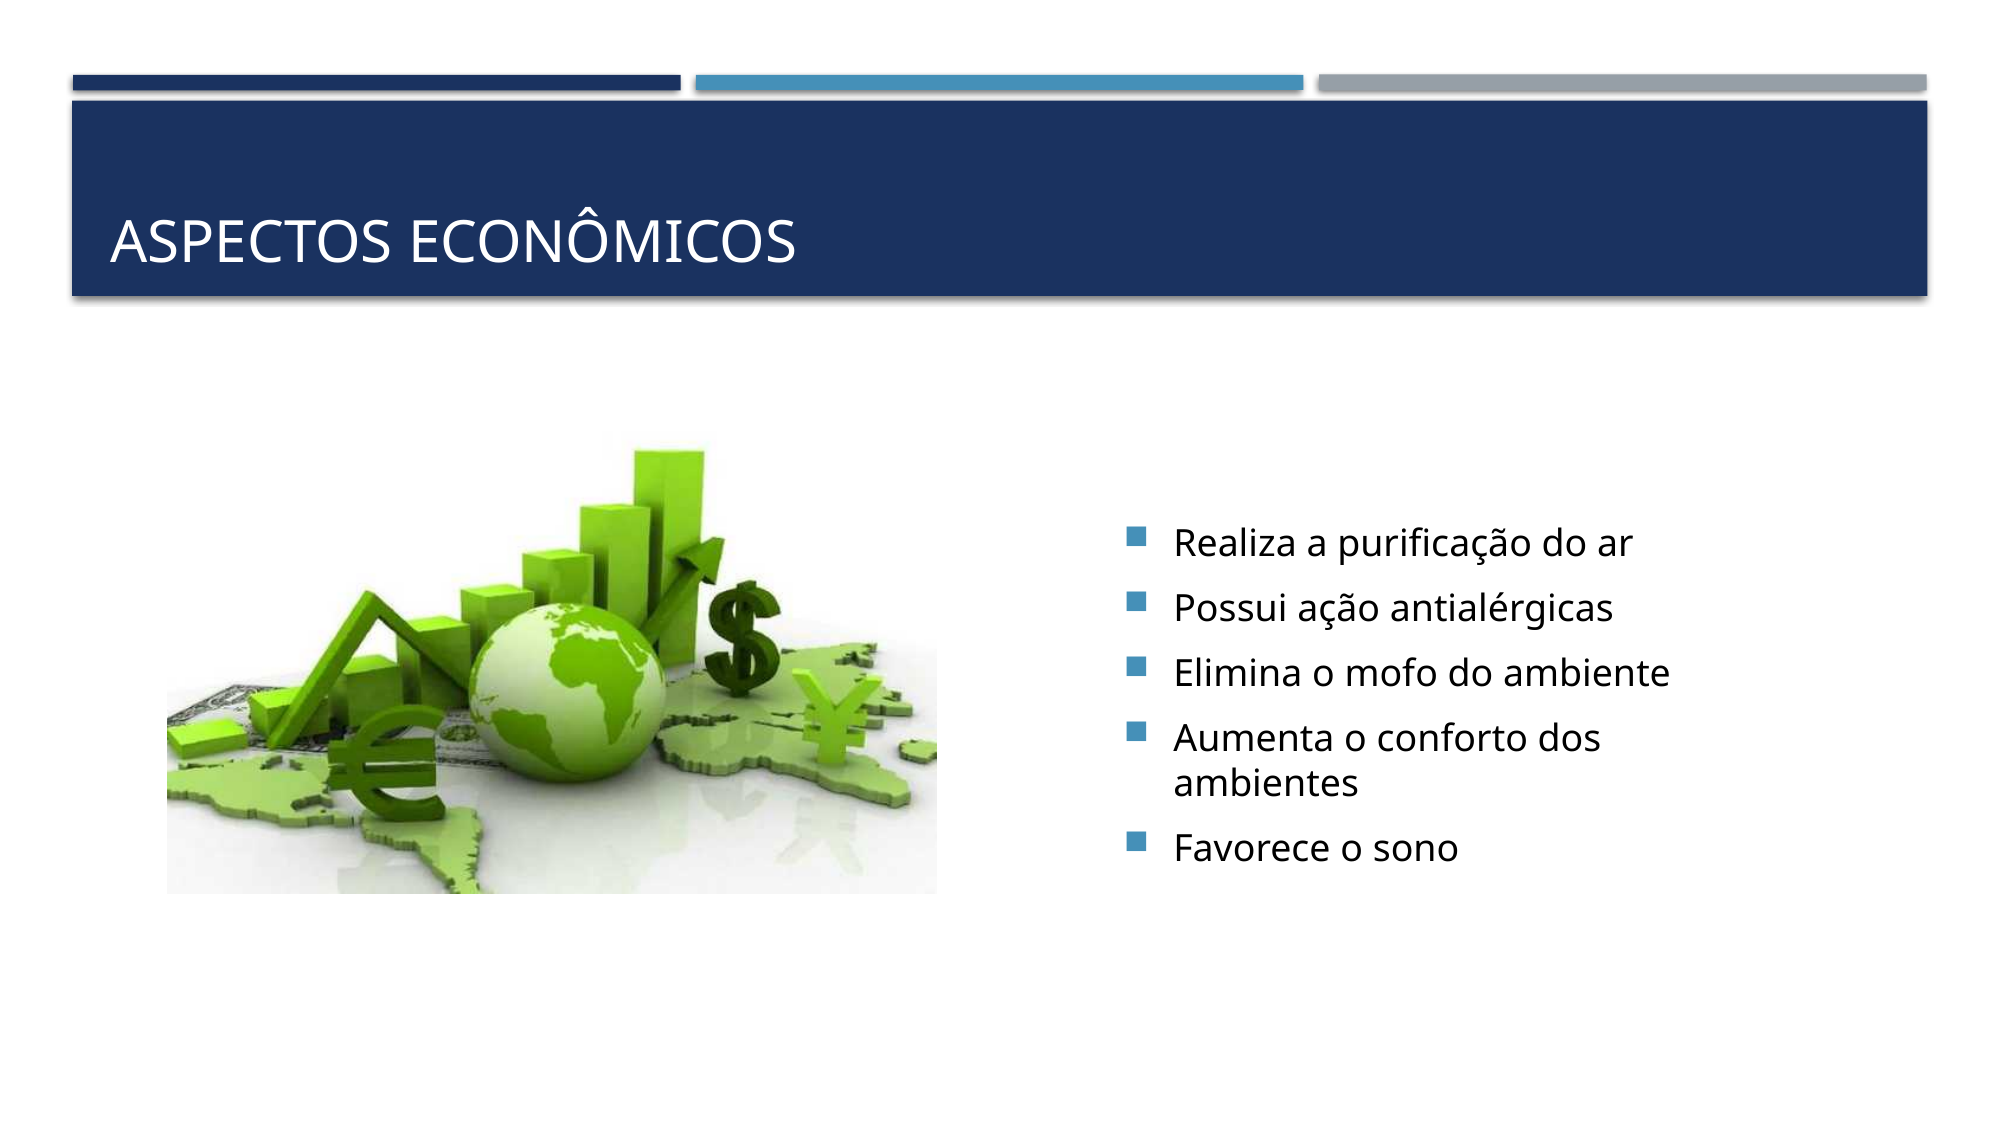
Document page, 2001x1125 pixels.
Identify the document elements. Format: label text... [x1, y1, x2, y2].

list Realiza a purificação do ar Possui ação antialérgicas Elimina o mofo do ambiente Aumenta o conforto dos ambientes Favorece o sono [1108, 391, 1811, 996]
title Aspectos econômicos [95, 115, 1905, 282]
picture [167, 421, 937, 895]
